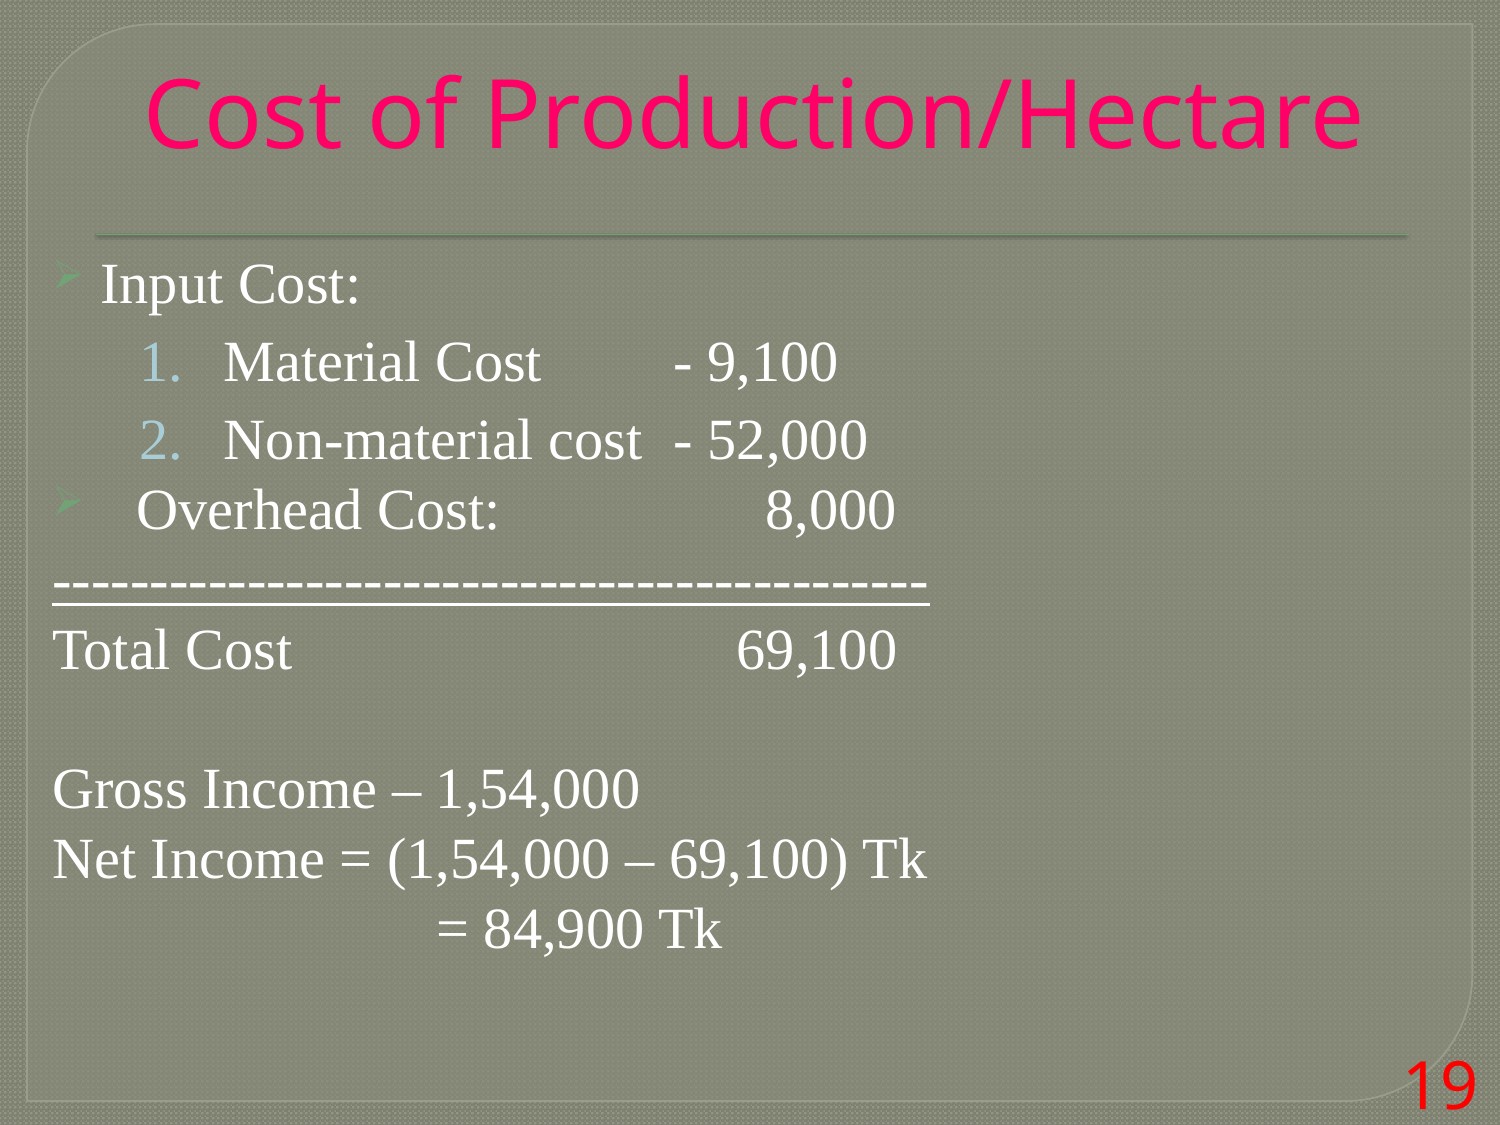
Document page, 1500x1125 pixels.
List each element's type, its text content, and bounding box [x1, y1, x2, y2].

list Input Cost: Material Cost - 9,100 Non-material cost - 52,000 Overhead Cost: 8,000 --------------------------------------------- Total Cost 69,100 Gross Income – 1,54,000 Net Income = (1,54,000 – 69,100) Tk = 84,900 Tk [37, 237, 1463, 1088]
title Cost of Production/Hectare [75, 41, 1425, 175]
slide_number 19 [1362, 1062, 1494, 1114]
